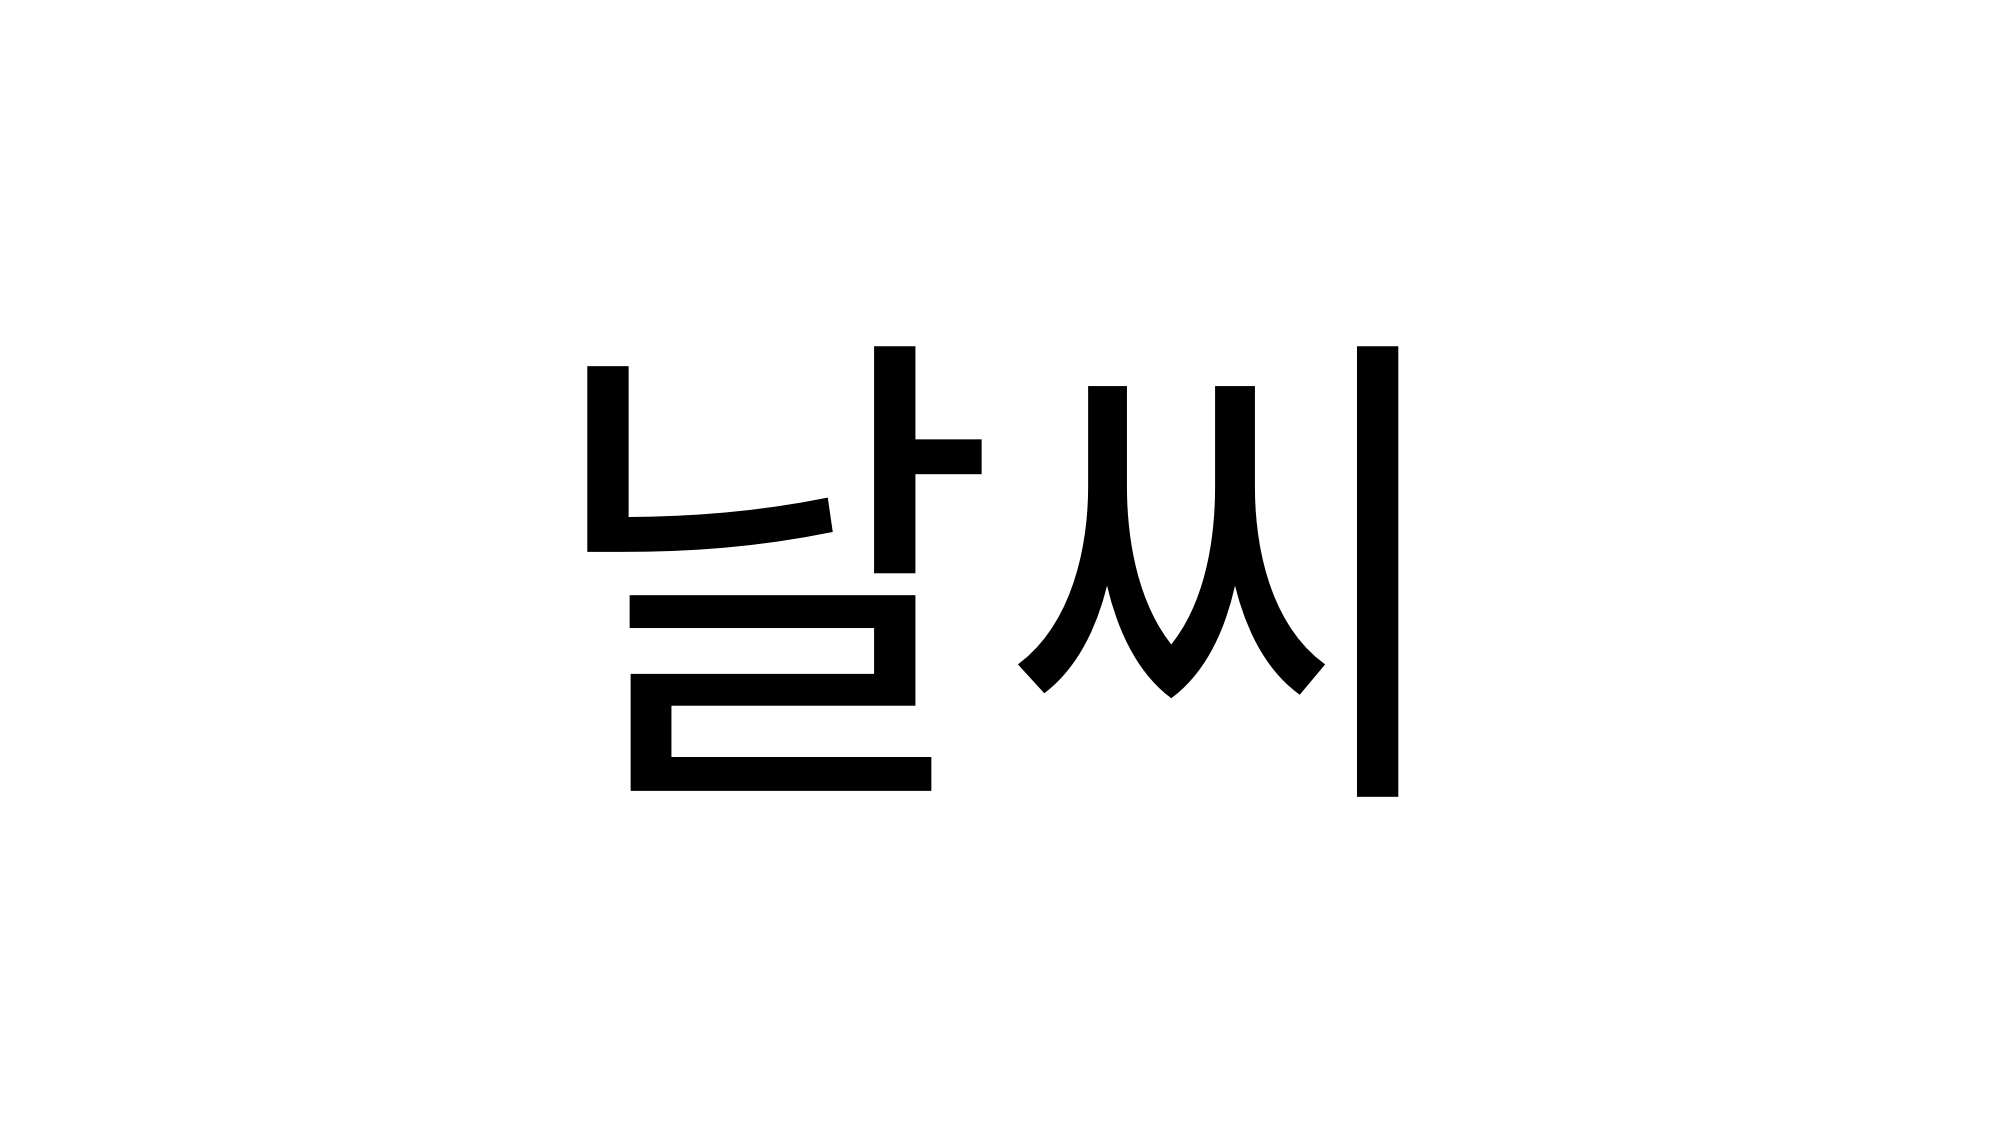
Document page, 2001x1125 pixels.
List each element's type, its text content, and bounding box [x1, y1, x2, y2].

text_box 날씨 [526, 253, 1474, 866]
